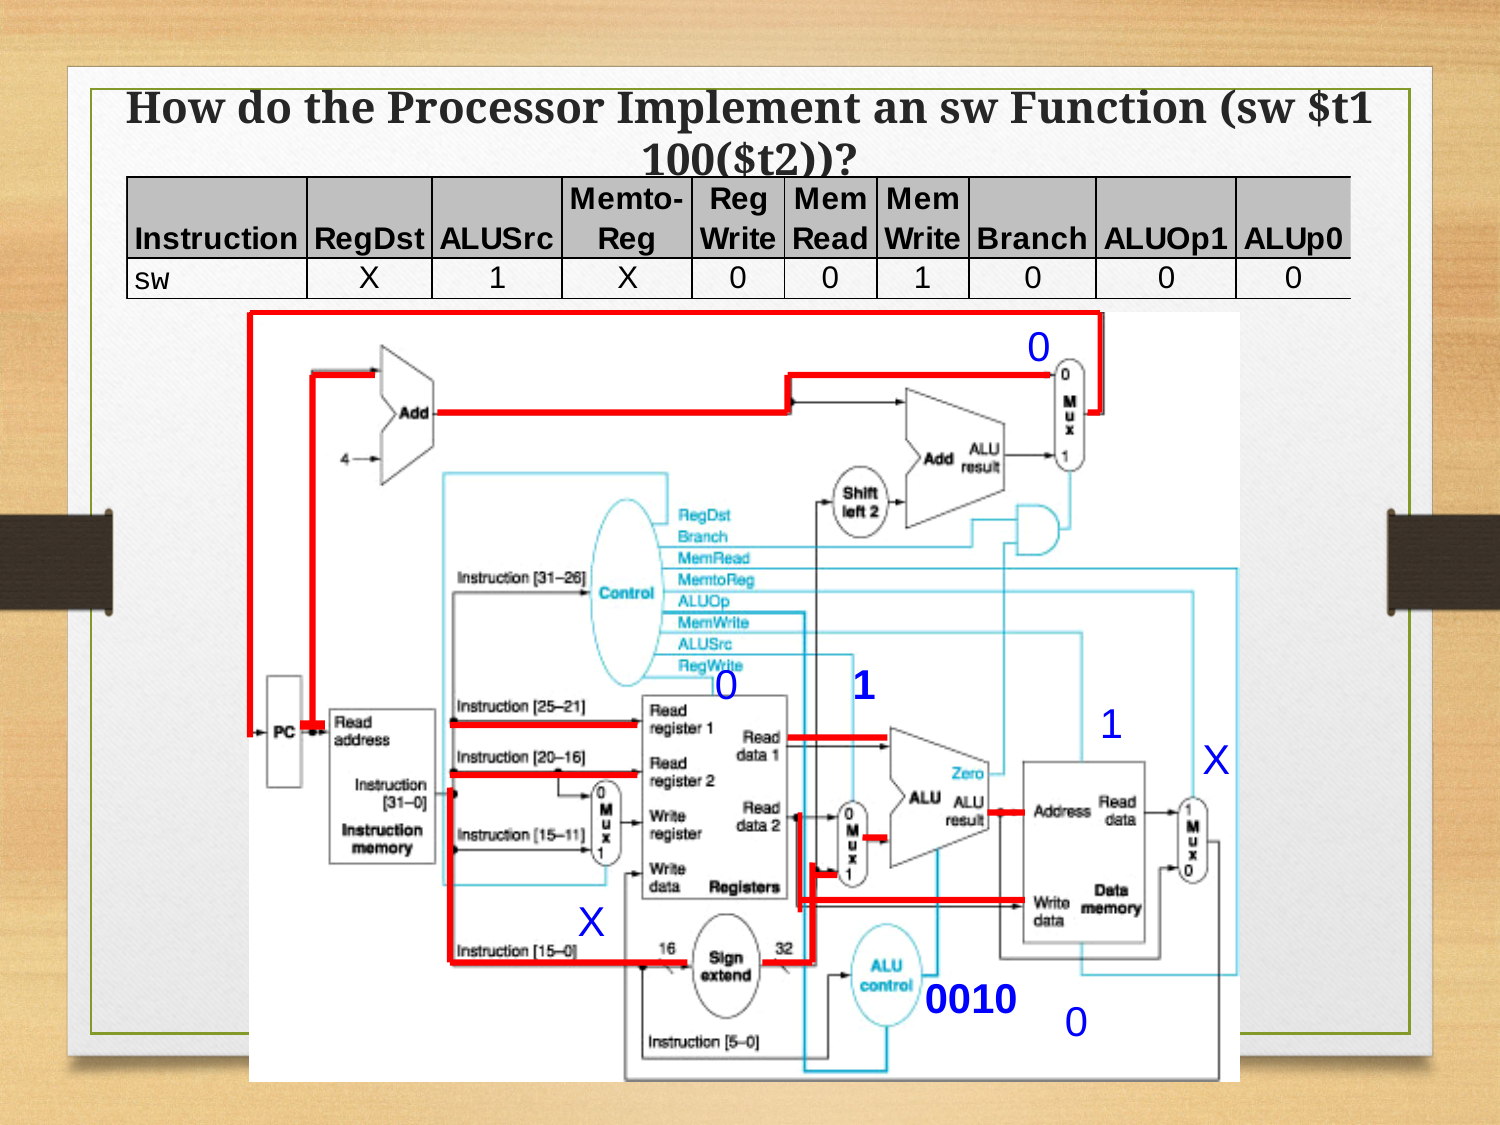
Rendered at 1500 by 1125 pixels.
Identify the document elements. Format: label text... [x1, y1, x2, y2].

picture [0, 0, 1500, 1125]
title How do the Processor Implement an sw Function (sw $t1 100($t2))? [87, 24, 1413, 239]
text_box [126, 176, 1353, 301]
text_box X [1240, 725, 1246, 790]
